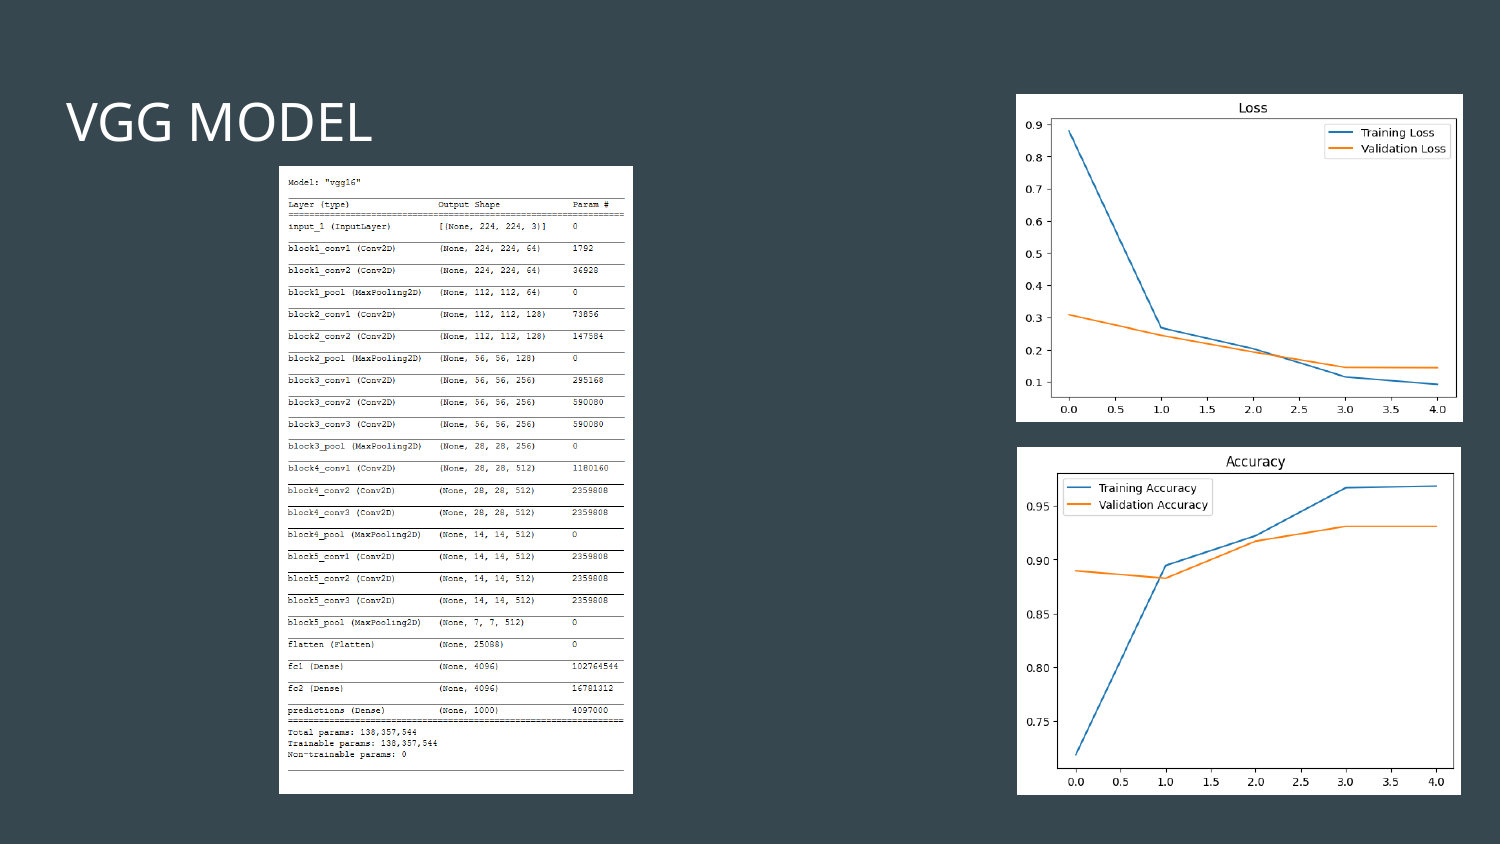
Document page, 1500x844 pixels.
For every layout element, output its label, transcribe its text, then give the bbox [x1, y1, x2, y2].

title VGG MODEL [51, 72, 1449, 167]
picture [278, 166, 633, 794]
picture [1015, 94, 1463, 423]
picture [1017, 447, 1461, 795]
